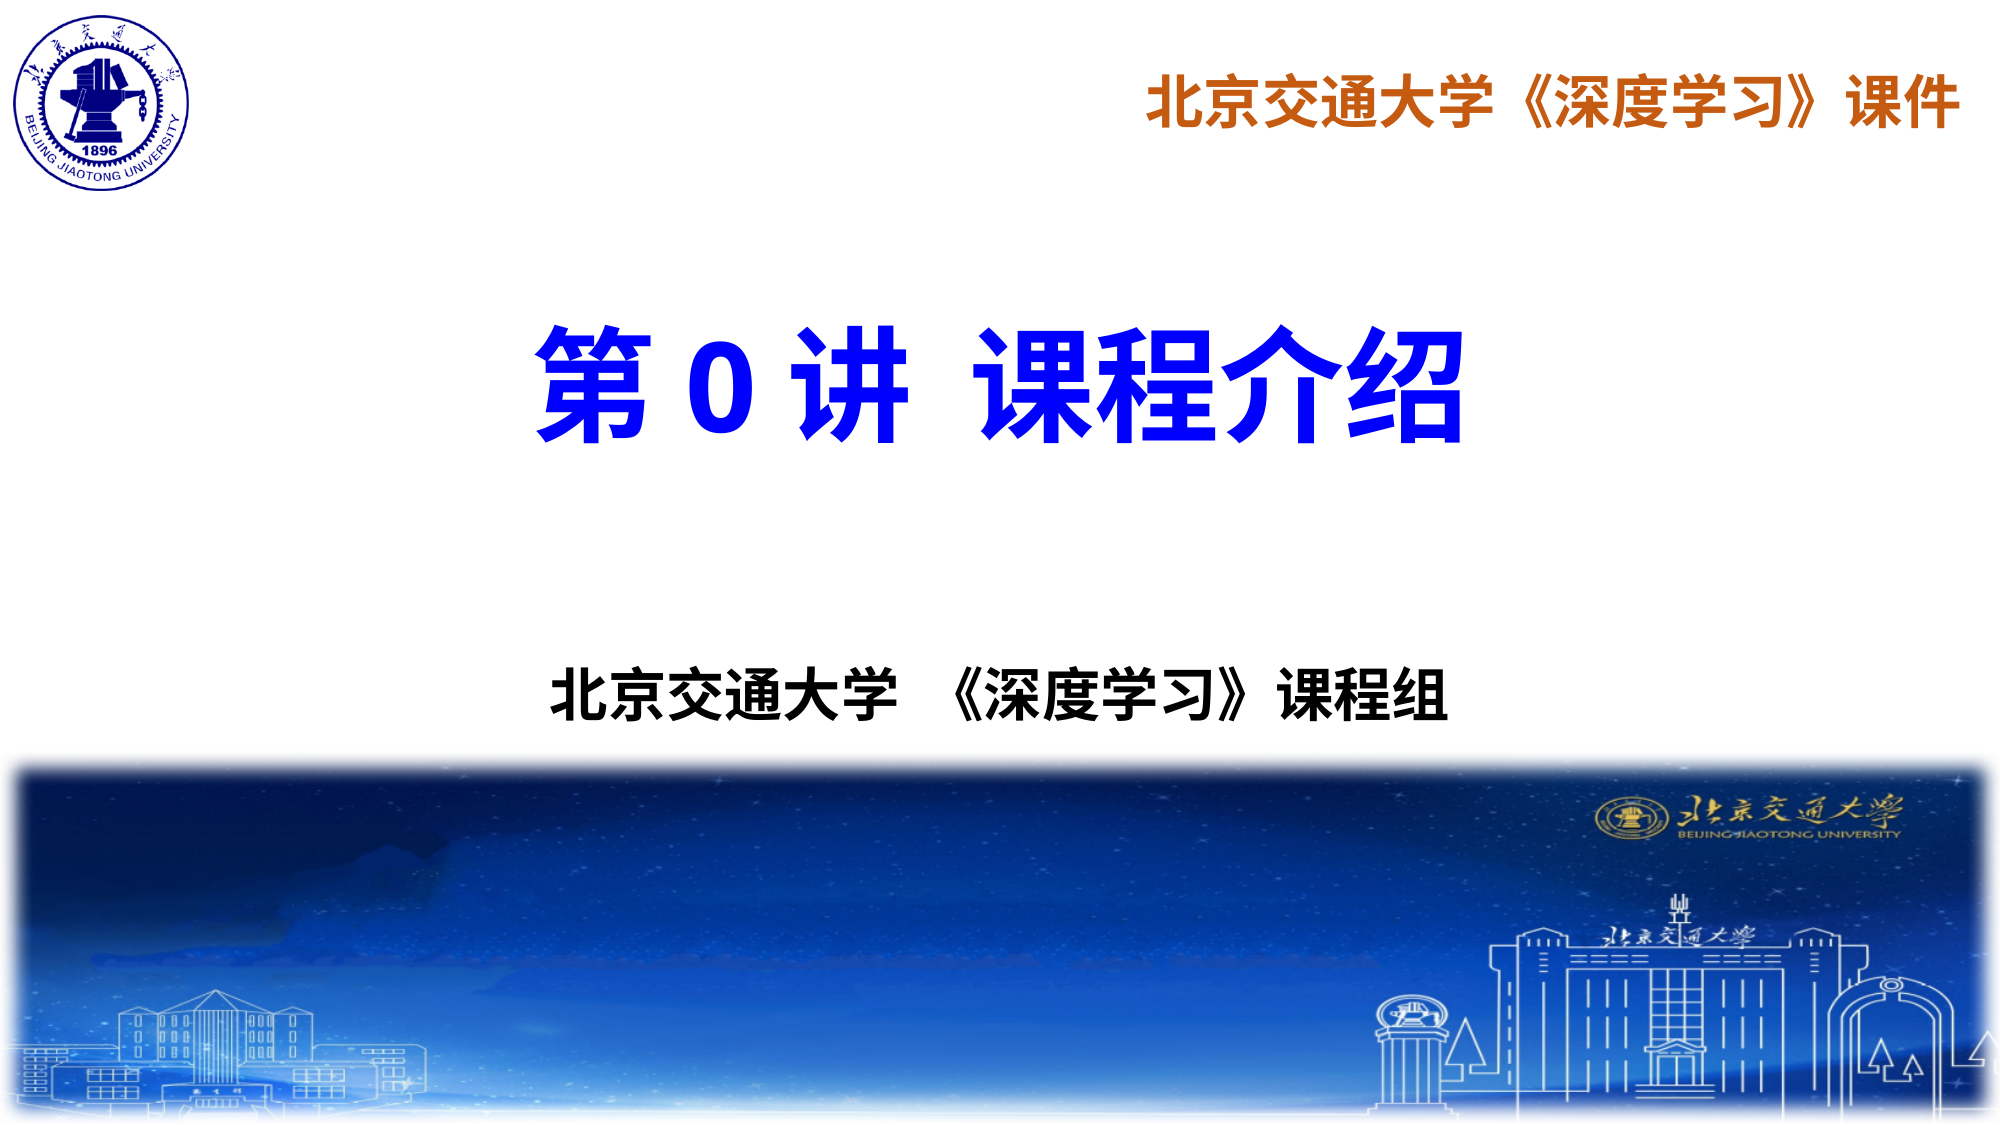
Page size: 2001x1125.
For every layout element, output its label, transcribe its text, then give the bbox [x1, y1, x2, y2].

text_box 北京交通大学《深度学习》课件 [1125, 18, 1982, 183]
picture [13, 15, 189, 191]
text_box 北京交通大学 《深度学习》课程组 [425, 593, 1575, 751]
text_box 第0讲 课程介绍 [0, 324, 2000, 460]
picture [0, 751, 2000, 1125]
